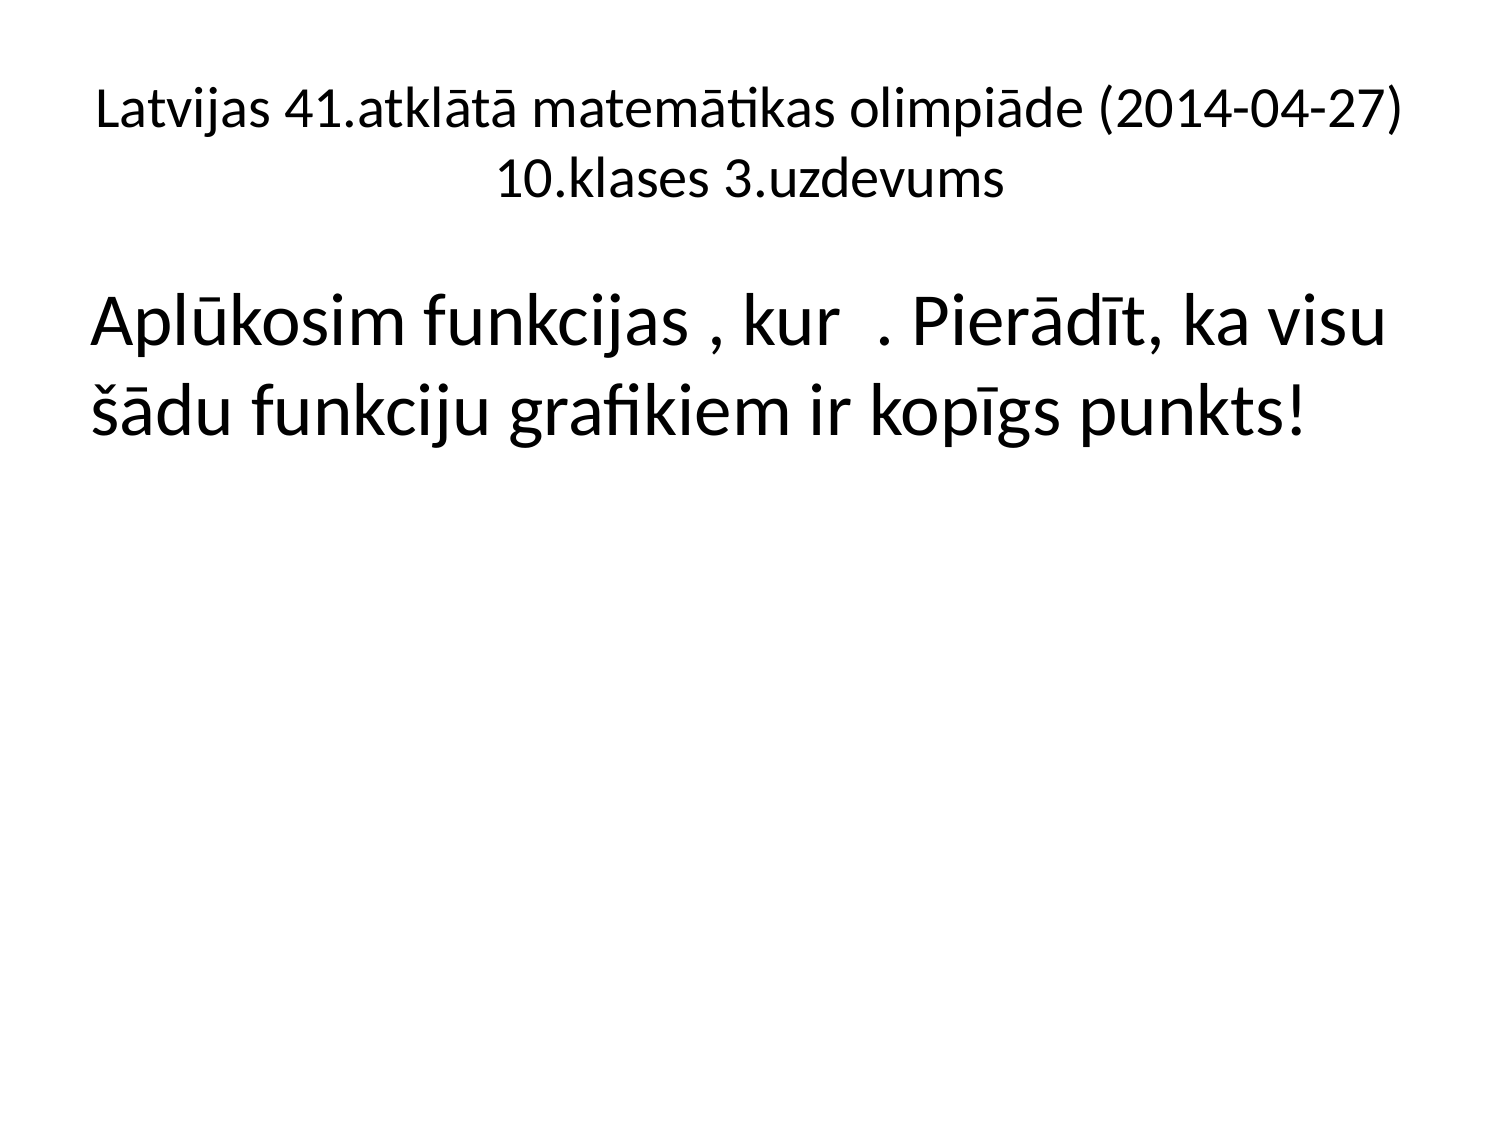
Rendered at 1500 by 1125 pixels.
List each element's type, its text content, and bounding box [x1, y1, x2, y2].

title Latvijas 41.atklātā matemātikas olimpiāde (2014-04-27) 10.klases 3.uzdevums [75, 45, 1425, 233]
